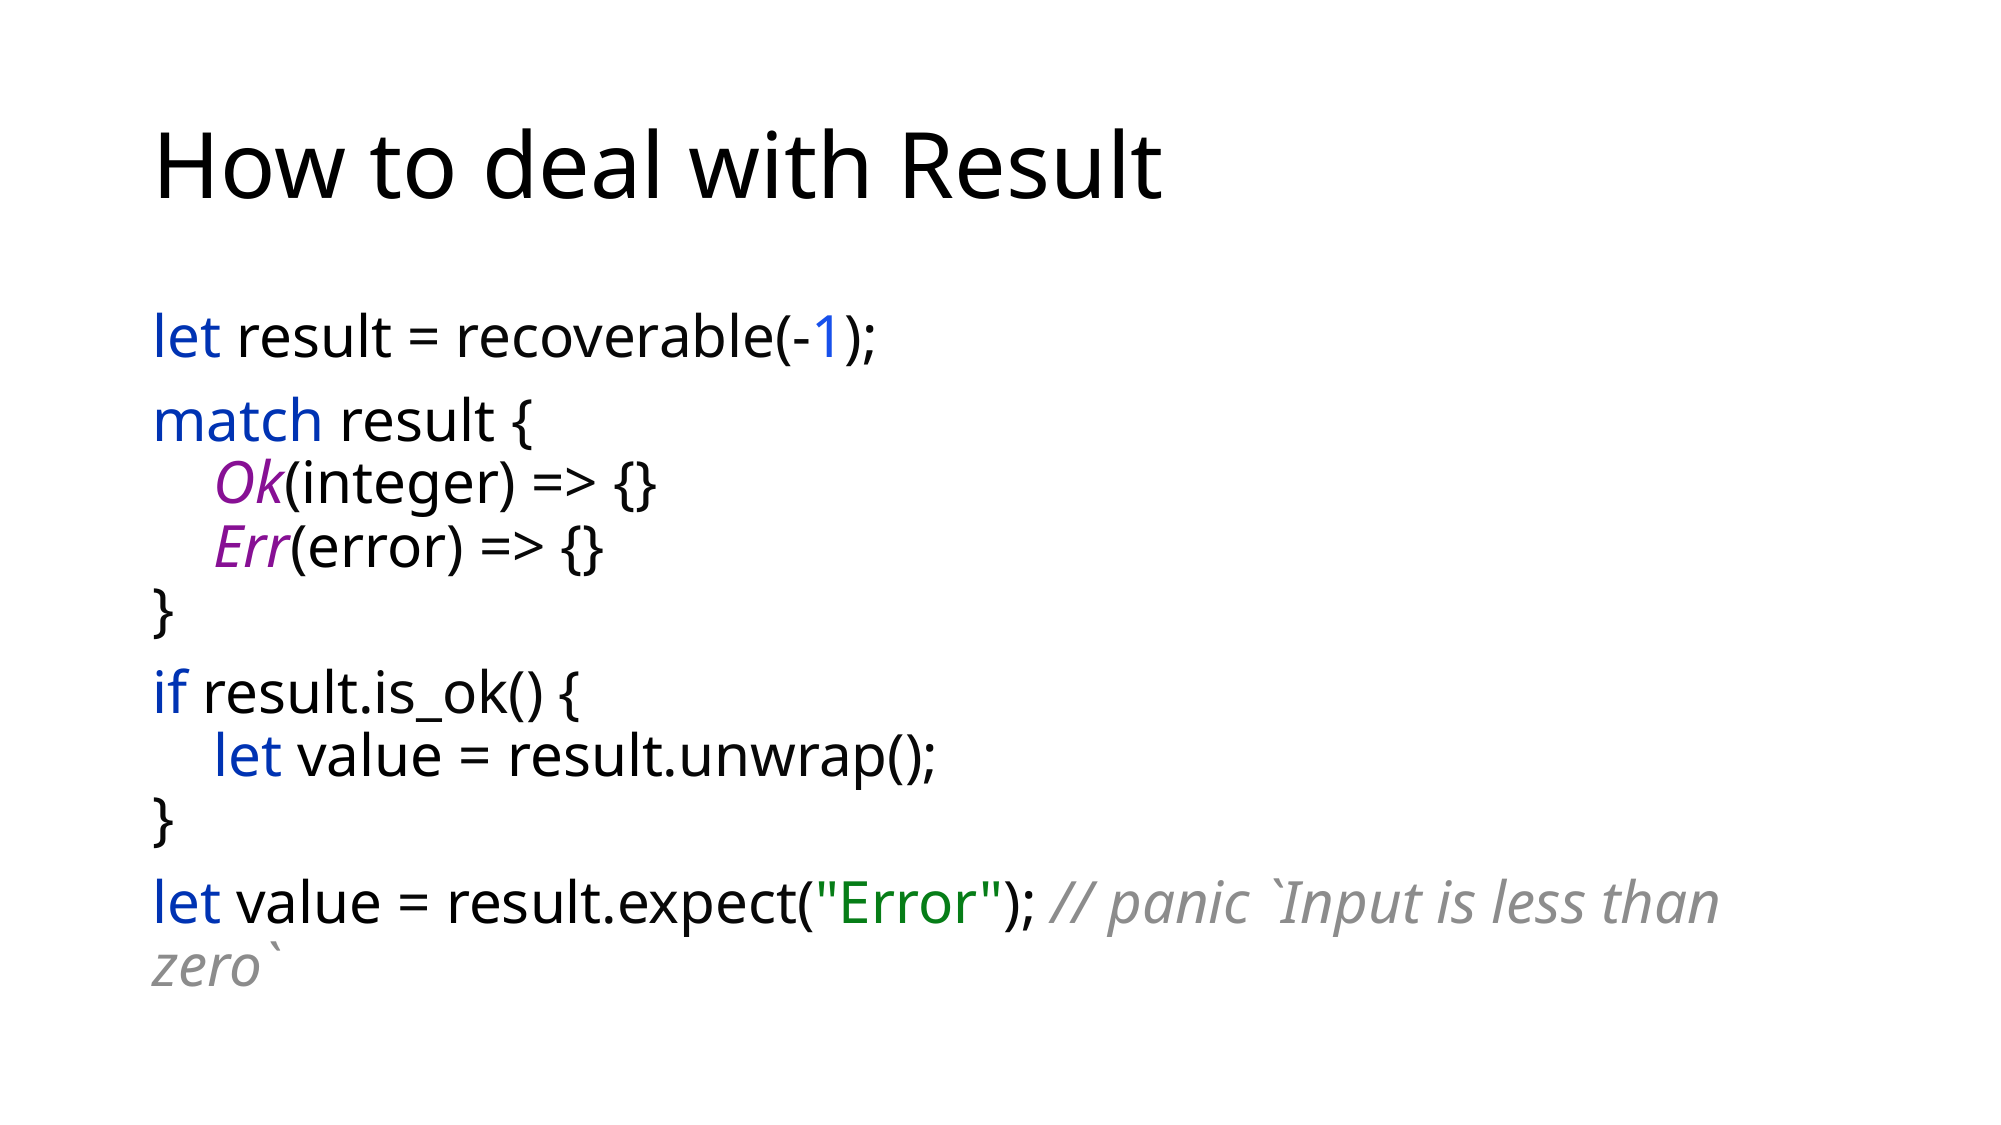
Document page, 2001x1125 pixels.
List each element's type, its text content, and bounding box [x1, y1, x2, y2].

list let result = recoverable(-1); match result { Ok(integer) => {} Err(error) => {} } if result.is_ok() { let value = result.unwrap(); } let value = result.expect("Error"); // panic `Input is less than zero` [137, 299, 1863, 1014]
title How to deal with Result [137, 59, 1863, 278]
